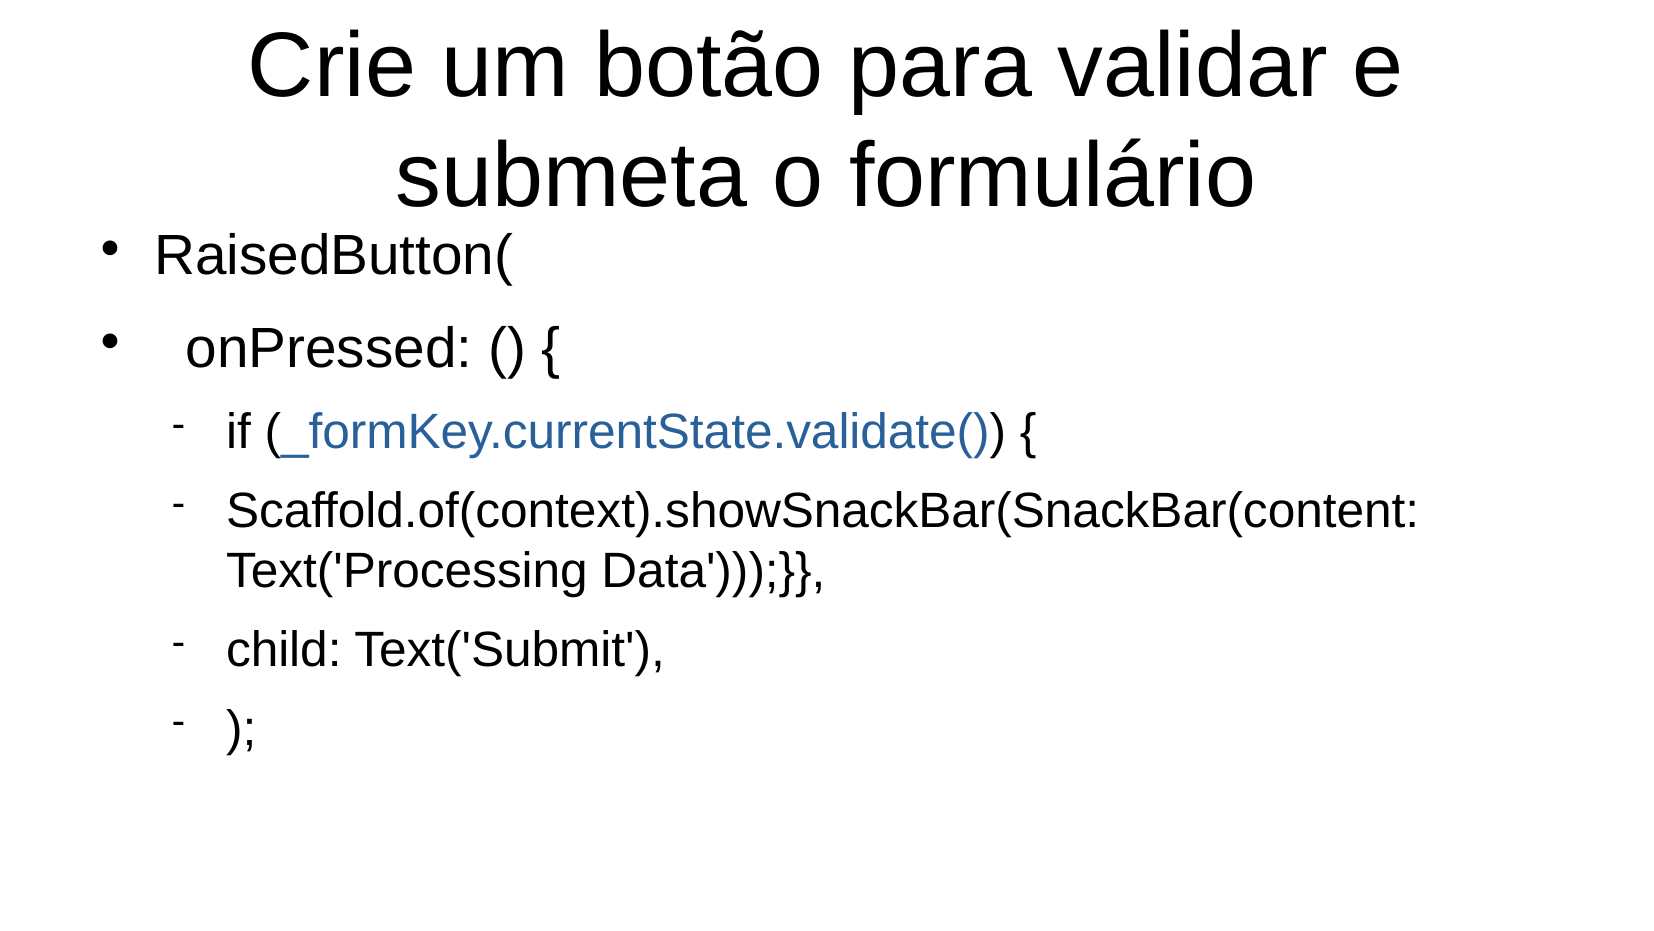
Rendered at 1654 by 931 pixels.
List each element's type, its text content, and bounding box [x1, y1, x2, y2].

text_box RaisedButton( onPressed: () { if (_formKey.currentState.validate()) { Scaffold.of(context).showSnackBar(SnackBar(content: Text('Processing Data')));}}, child: Text('Submit'), ); [82, 217, 1571, 757]
text_box Crie um botão para validar e submeta o formulário [82, 12, 1571, 217]
